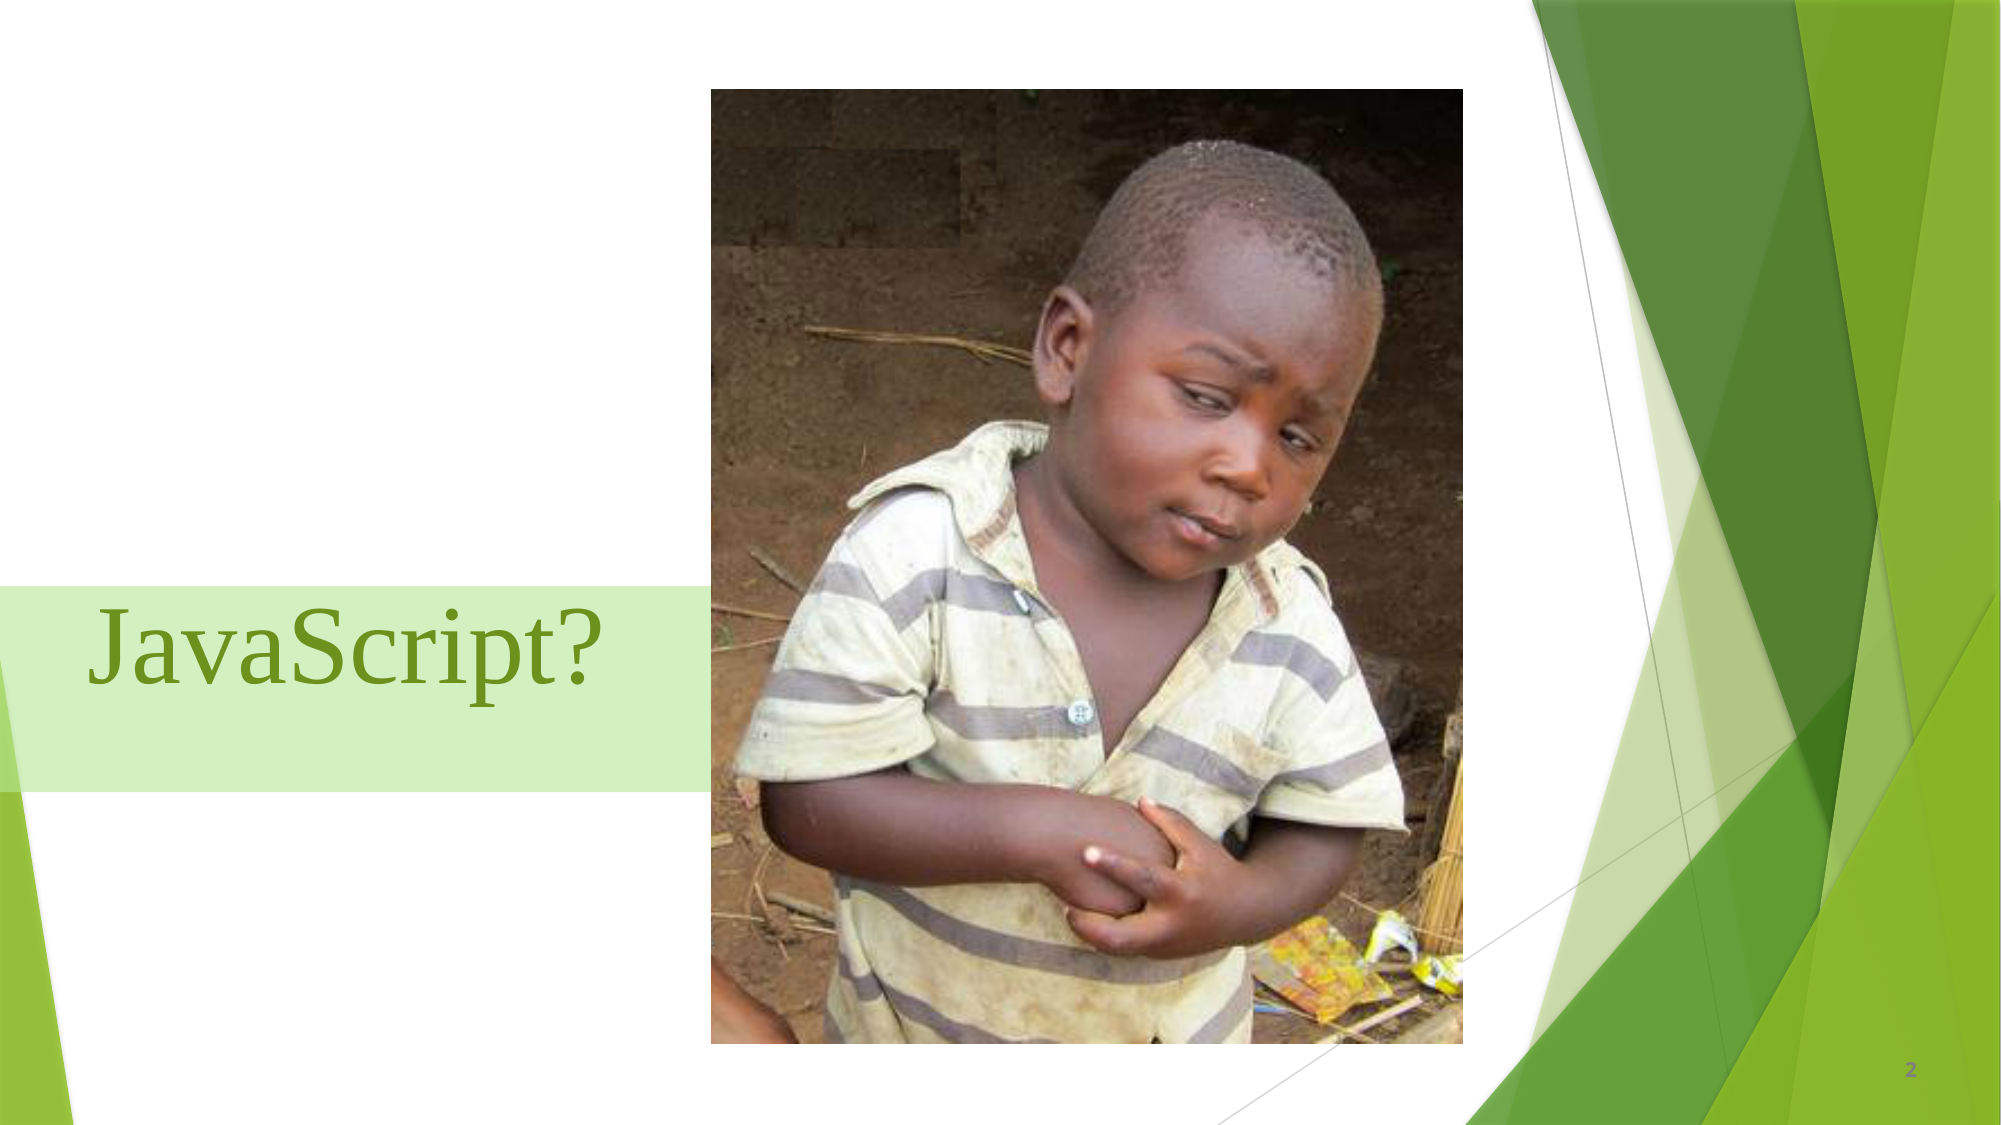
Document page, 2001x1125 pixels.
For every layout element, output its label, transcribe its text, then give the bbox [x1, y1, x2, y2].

text_box JavaScript? [0, 586, 705, 793]
picture [710, 89, 1463, 1044]
